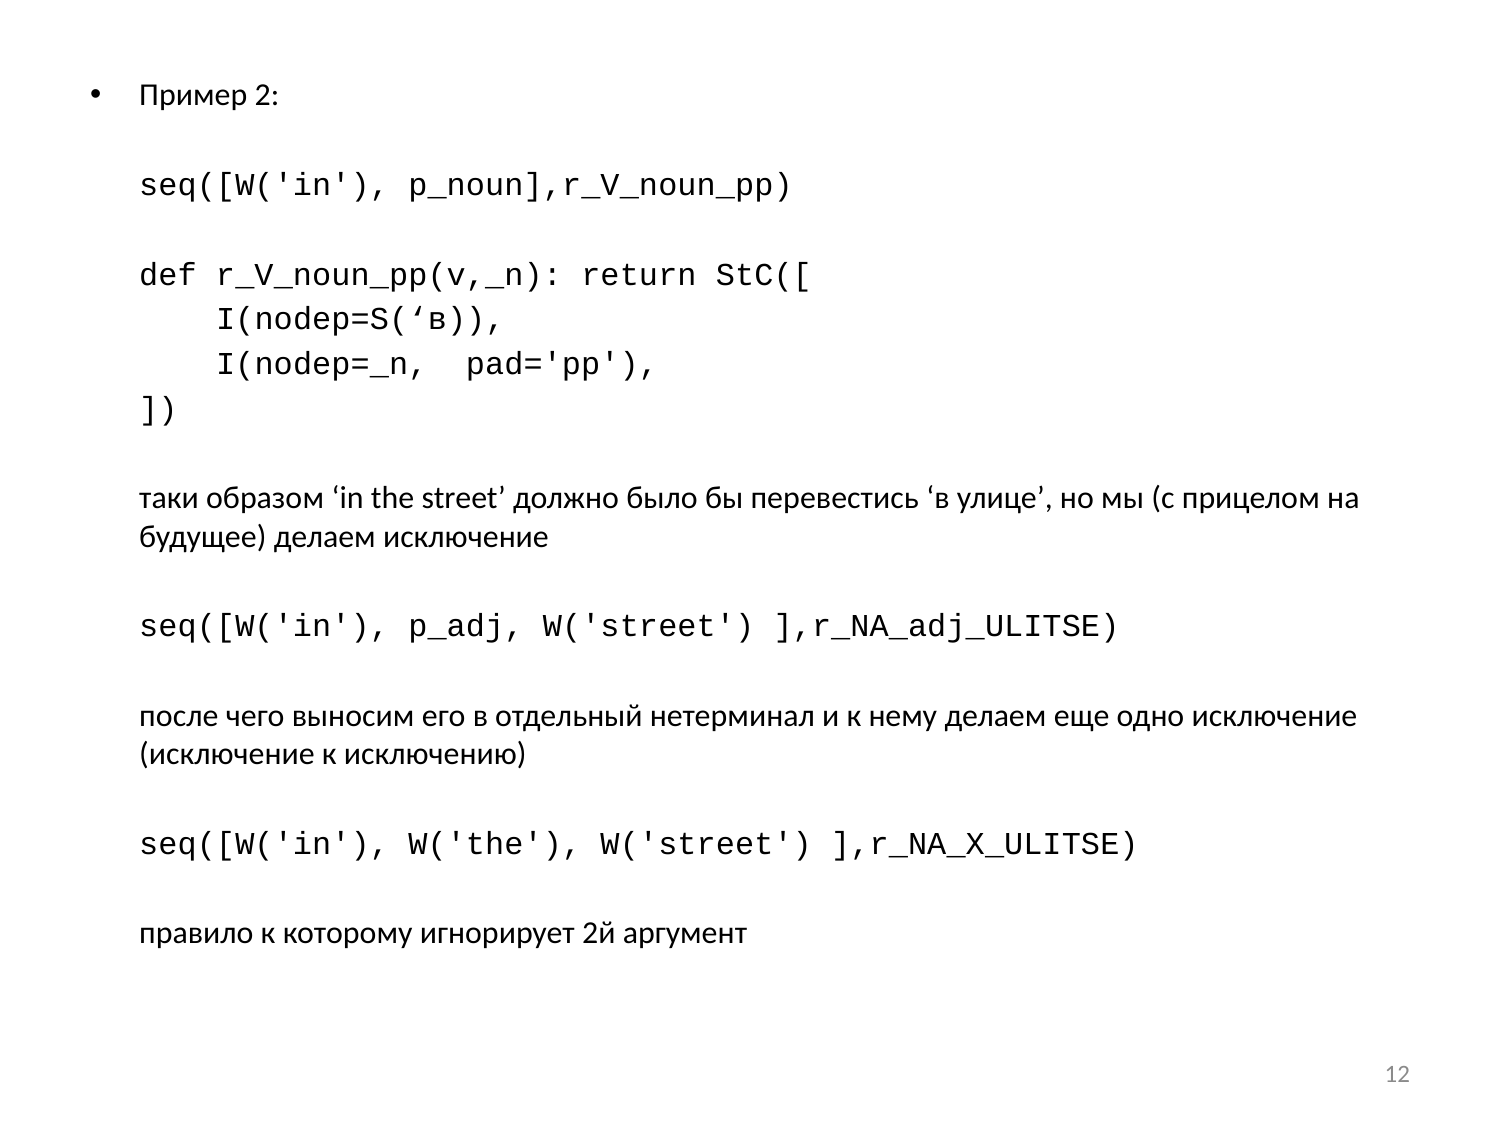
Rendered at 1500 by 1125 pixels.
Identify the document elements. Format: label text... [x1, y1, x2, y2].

list Пример 2: seq([W('in'), p_noun],r_V_noun_pp) def r_V_noun_pp(v,_n): return StC([ I(nodep=S(‘в)), I(nodep=_n, pad='pp'), ]) таки образом ‘in the street’ должно было бы перевестись ‘в улице’, но мы (с прицелом на будущее) делаем исключение seq([W('in'), p_adj, W('street') ],r_NA_adj_ULITSE) после чего выносим его в отдельный нетерминал и к нему делаем еще одно исключение (исключение к исключению) seq([W('in'), W('the'), W('street') ],r_NA_X_ULITSE) правило к которому игнорирует 2й аргумент [75, 66, 1425, 1005]
slide_number 12 [1074, 1042, 1425, 1103]
